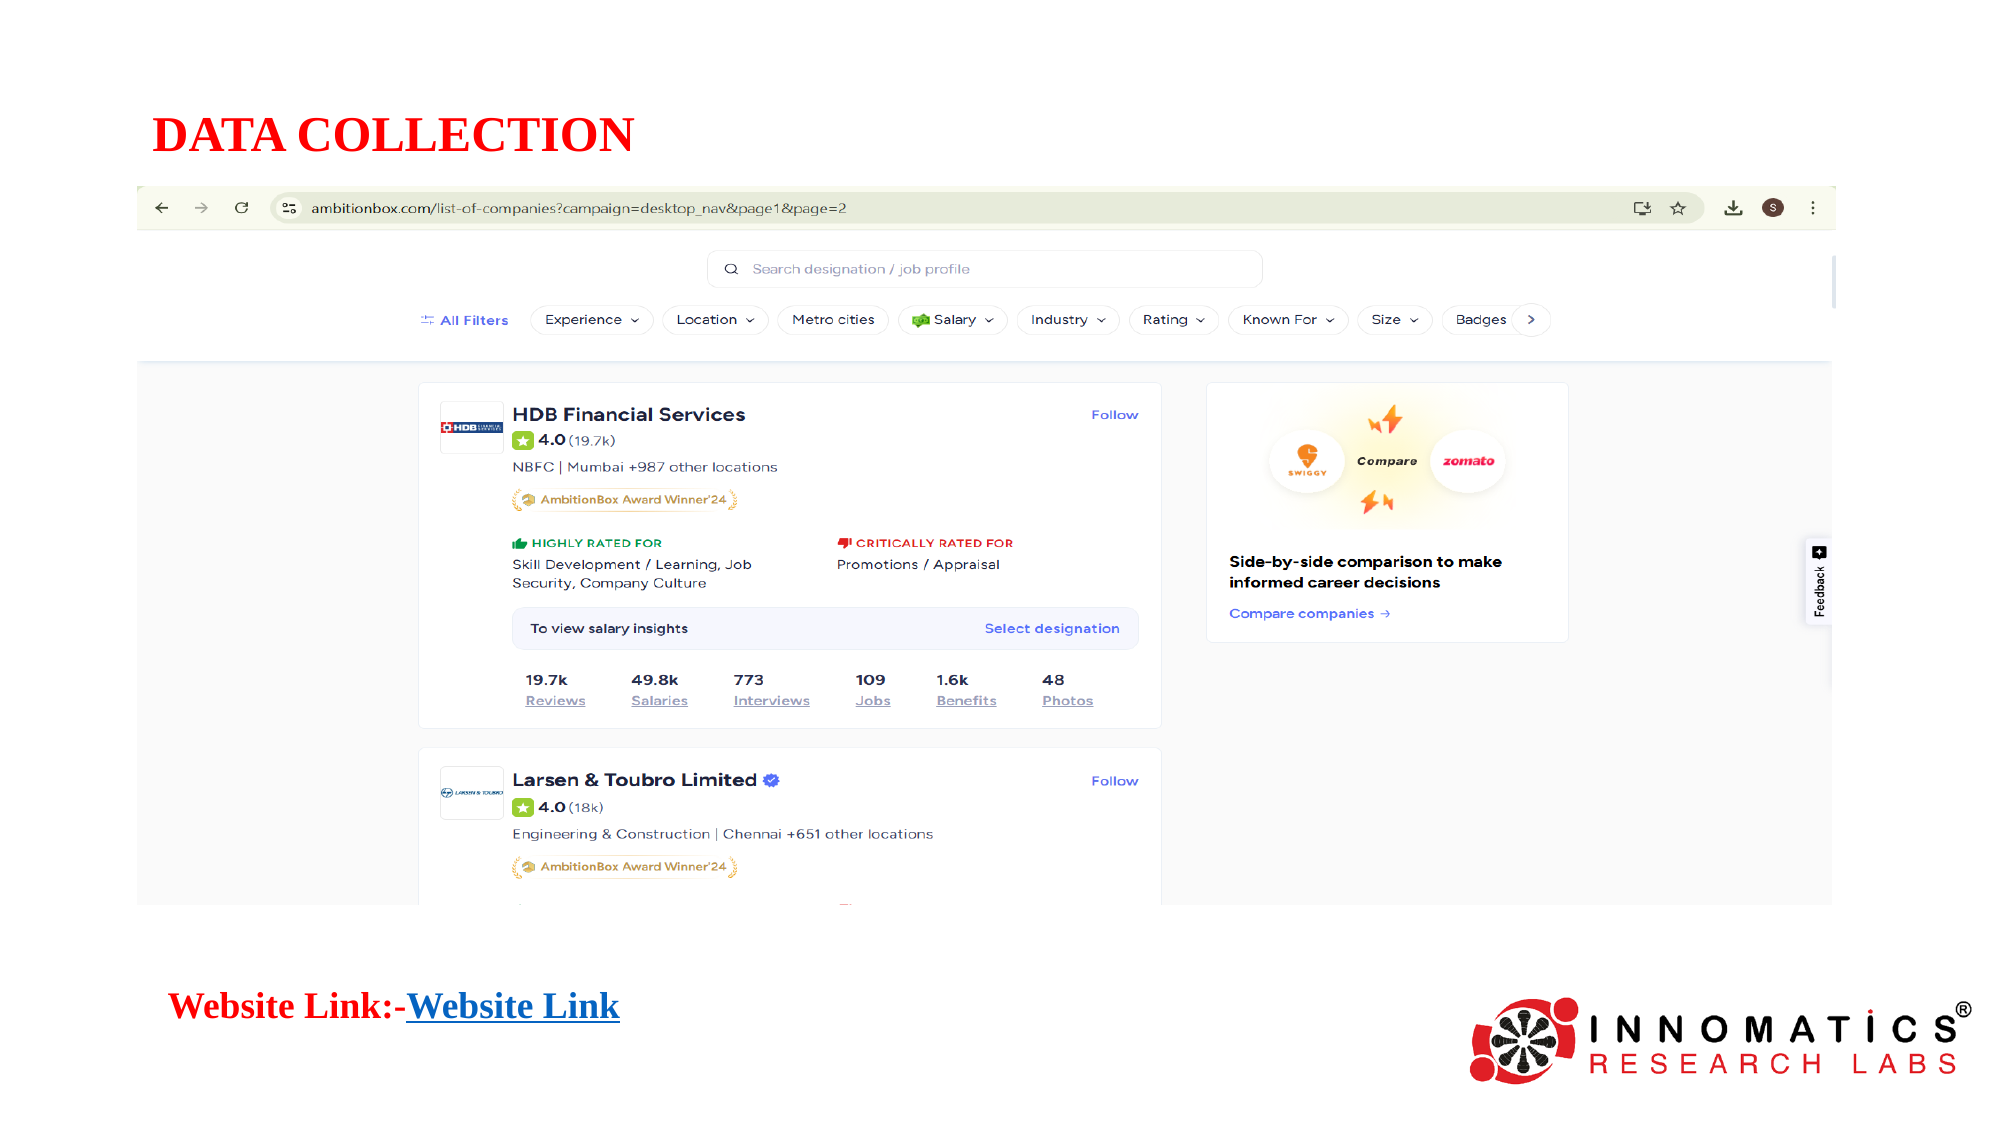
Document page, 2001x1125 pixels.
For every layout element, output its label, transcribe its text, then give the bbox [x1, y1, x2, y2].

picture [137, 186, 1836, 905]
text_box Website Link:-Website Link [153, 974, 671, 1034]
title DATA COLLECTION [137, 59, 1863, 211]
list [1455, 983, 1988, 1089]
